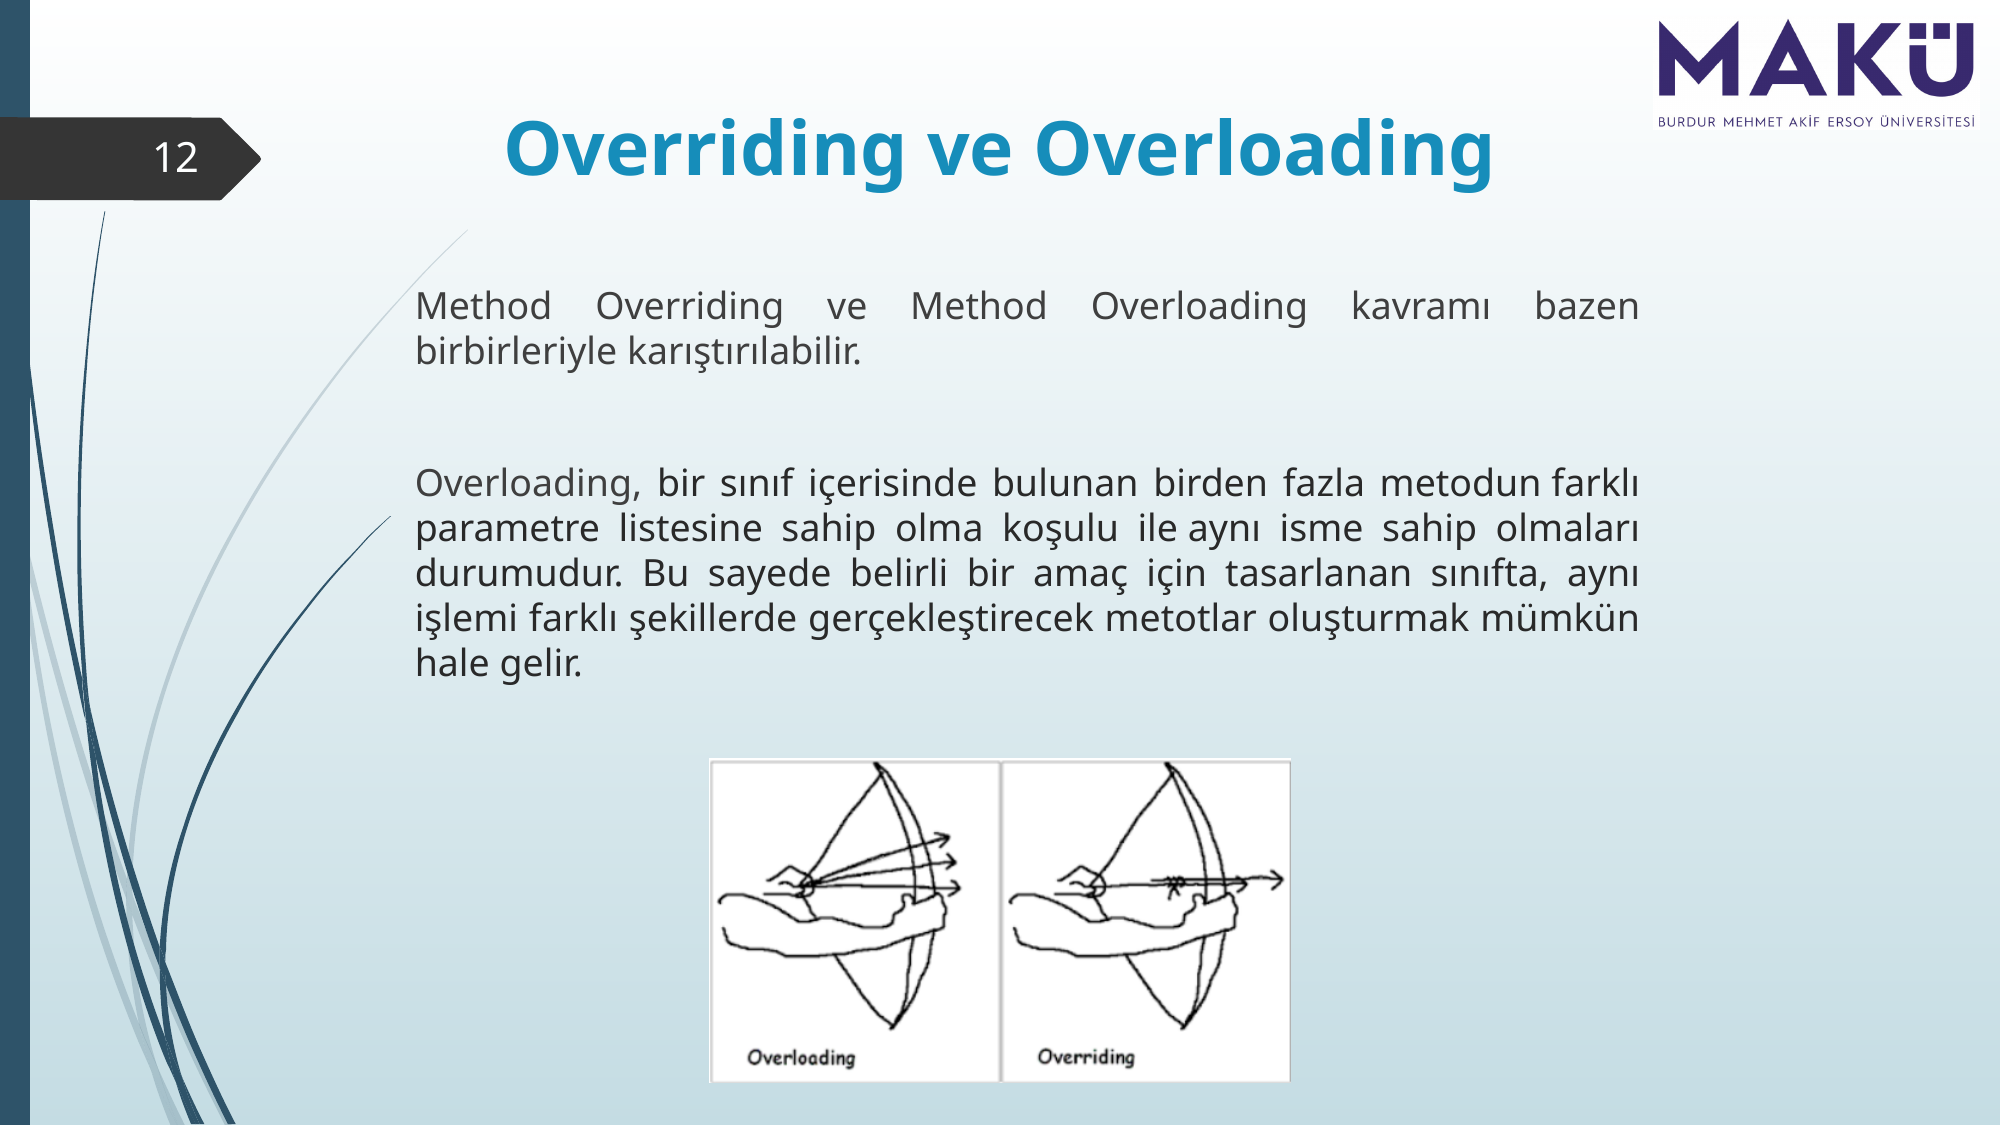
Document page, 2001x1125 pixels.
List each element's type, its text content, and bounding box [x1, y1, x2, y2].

picture [709, 757, 1291, 1083]
title Overriding ve Overloading [269, 92, 1731, 303]
slide_number 12 [87, 129, 216, 190]
list Method Overriding ve Method Overloading kavramı bazen birbirleriyle karıştırılabilir. Overloading, bir sınıf içerisinde bulunan birden fazla metodun farklı parametre listesine sahip olma koşulu ile aynı isme sahip olmaları durumudur. Bu sayede belirli bir amaç için tasarlanan sınıfta, aynı işlemi farklı şekillerde gerçekleştirecek metotlar oluşturmak mümkün hale gelir. [343, 274, 1657, 895]
picture [1652, 16, 1981, 130]
